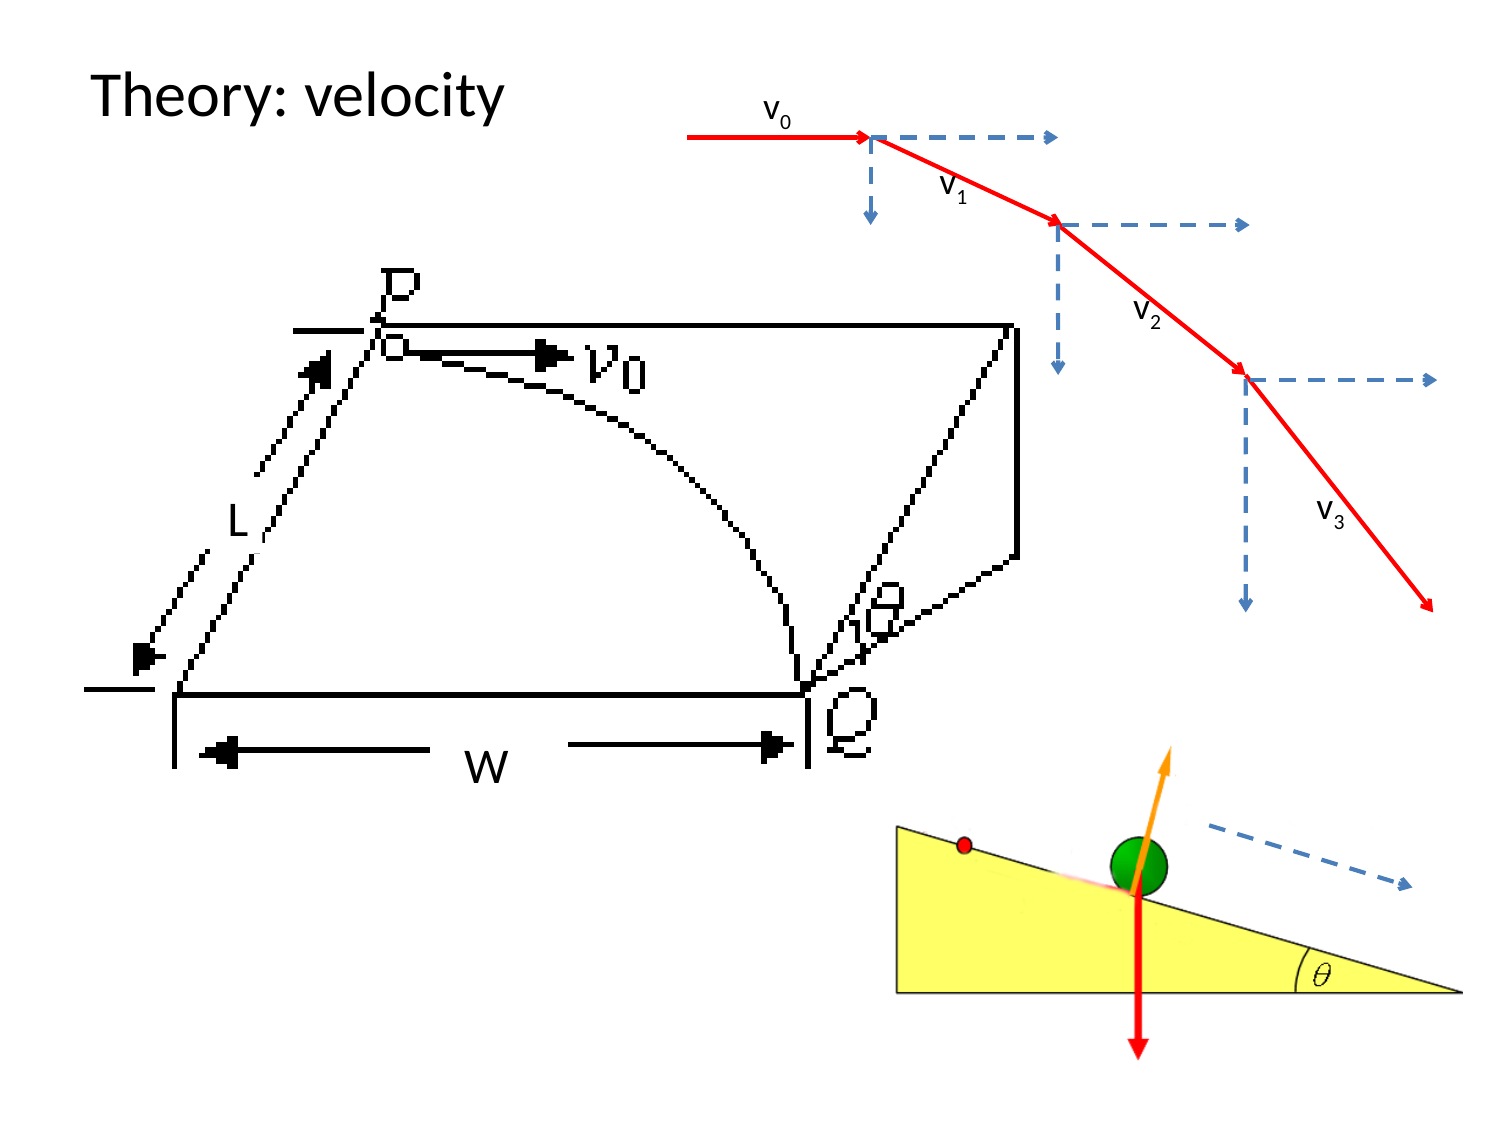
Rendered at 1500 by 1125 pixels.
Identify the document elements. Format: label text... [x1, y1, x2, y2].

title Theory: velocity [75, 45, 1425, 138]
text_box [1061, 234, 1246, 376]
picture [62, 224, 1463, 1066]
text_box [1249, 389, 1434, 613]
text_box v0 [748, 74, 849, 136]
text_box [1245, 374, 1434, 380]
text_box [874, 137, 1063, 226]
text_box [1208, 825, 1413, 888]
